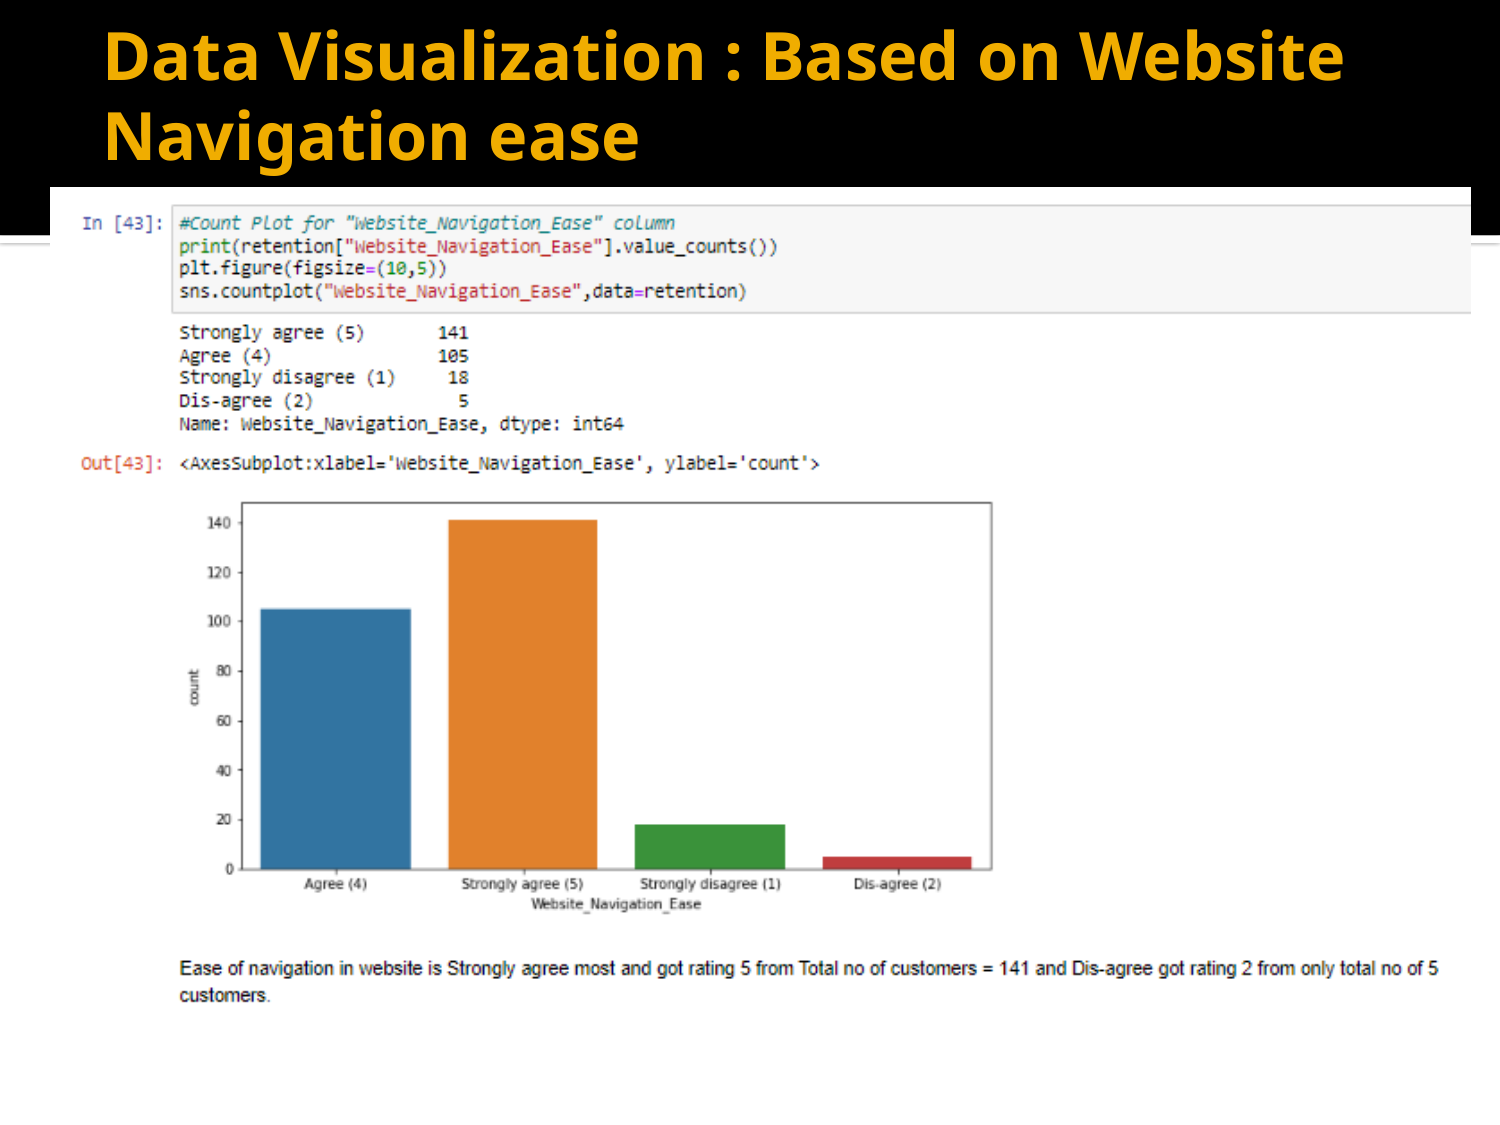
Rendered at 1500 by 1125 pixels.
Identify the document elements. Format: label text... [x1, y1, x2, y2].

picture [49, 187, 1471, 1013]
title Data Visualization : Based on Website Navigation ease [87, 0, 1500, 188]
